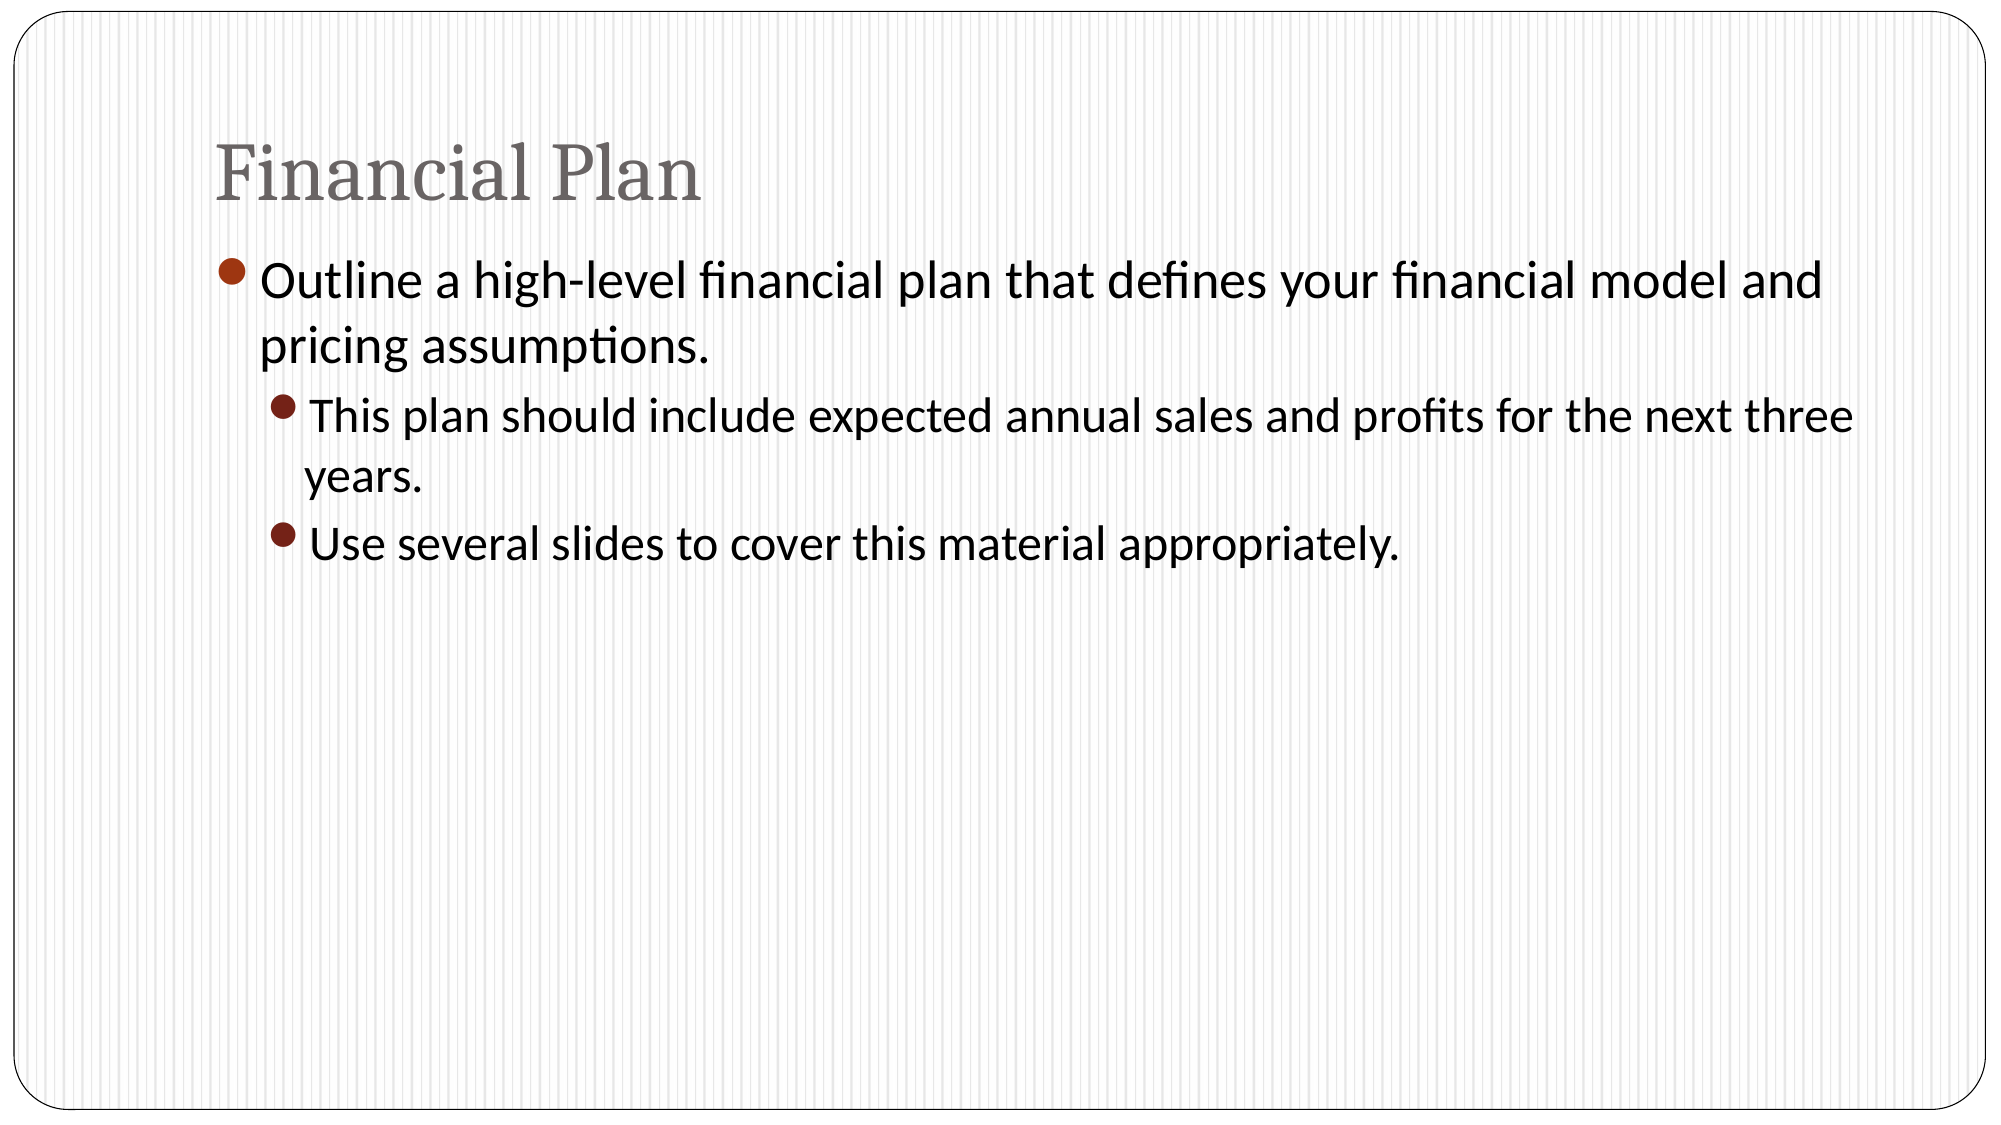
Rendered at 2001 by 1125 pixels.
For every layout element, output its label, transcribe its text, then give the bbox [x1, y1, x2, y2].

list Outline a high-level financial plan that defines your financial model and pricing assumptions. This plan should include expected annual sales and profits for the next three years. Use several slides to cover this material appropriately. [200, 237, 1900, 988]
title Financial Plan [200, 45, 1900, 233]
